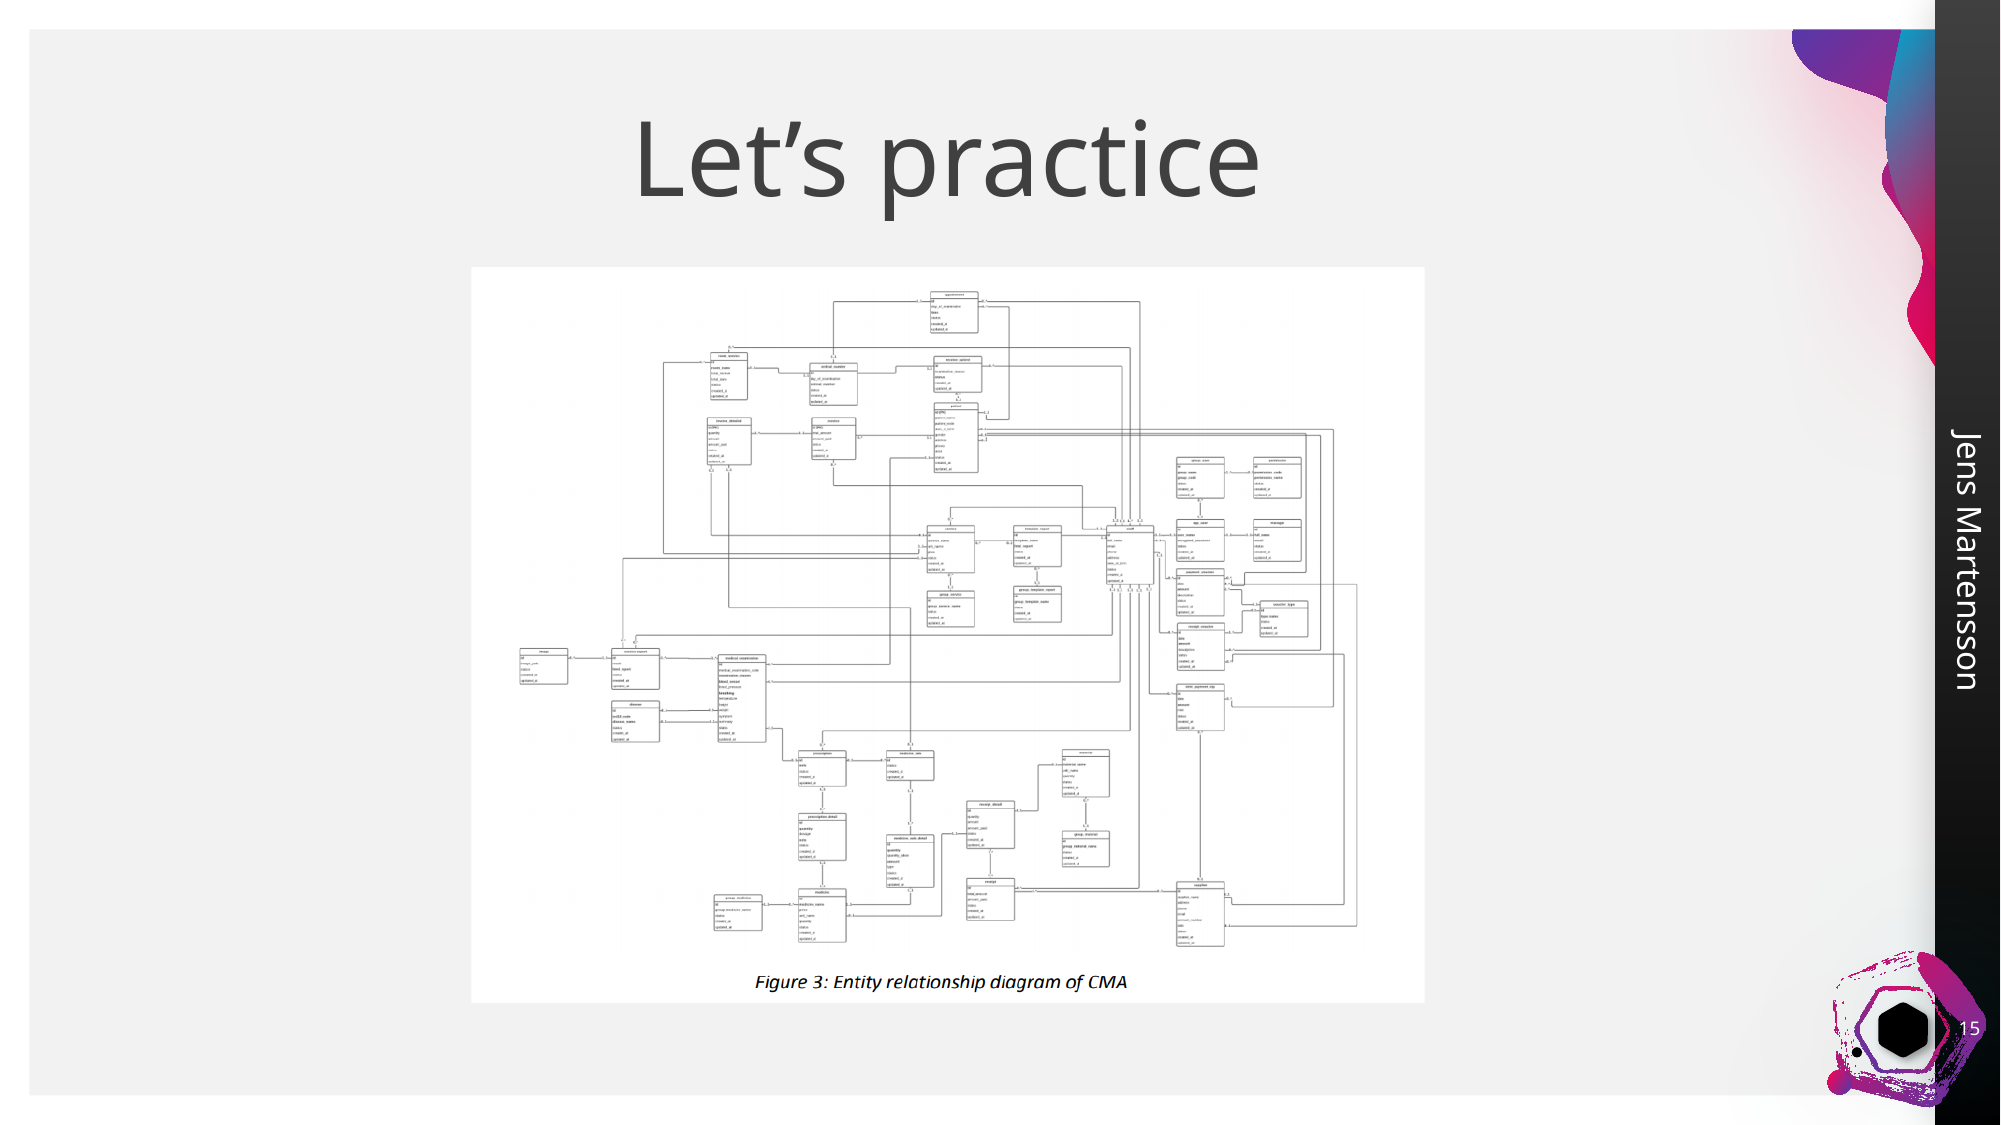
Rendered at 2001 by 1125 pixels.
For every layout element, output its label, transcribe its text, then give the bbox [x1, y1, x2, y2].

slide_number 15 [1939, 1002, 2000, 1057]
title Let’s practice [106, 106, 1790, 225]
picture [471, 267, 1425, 1003]
